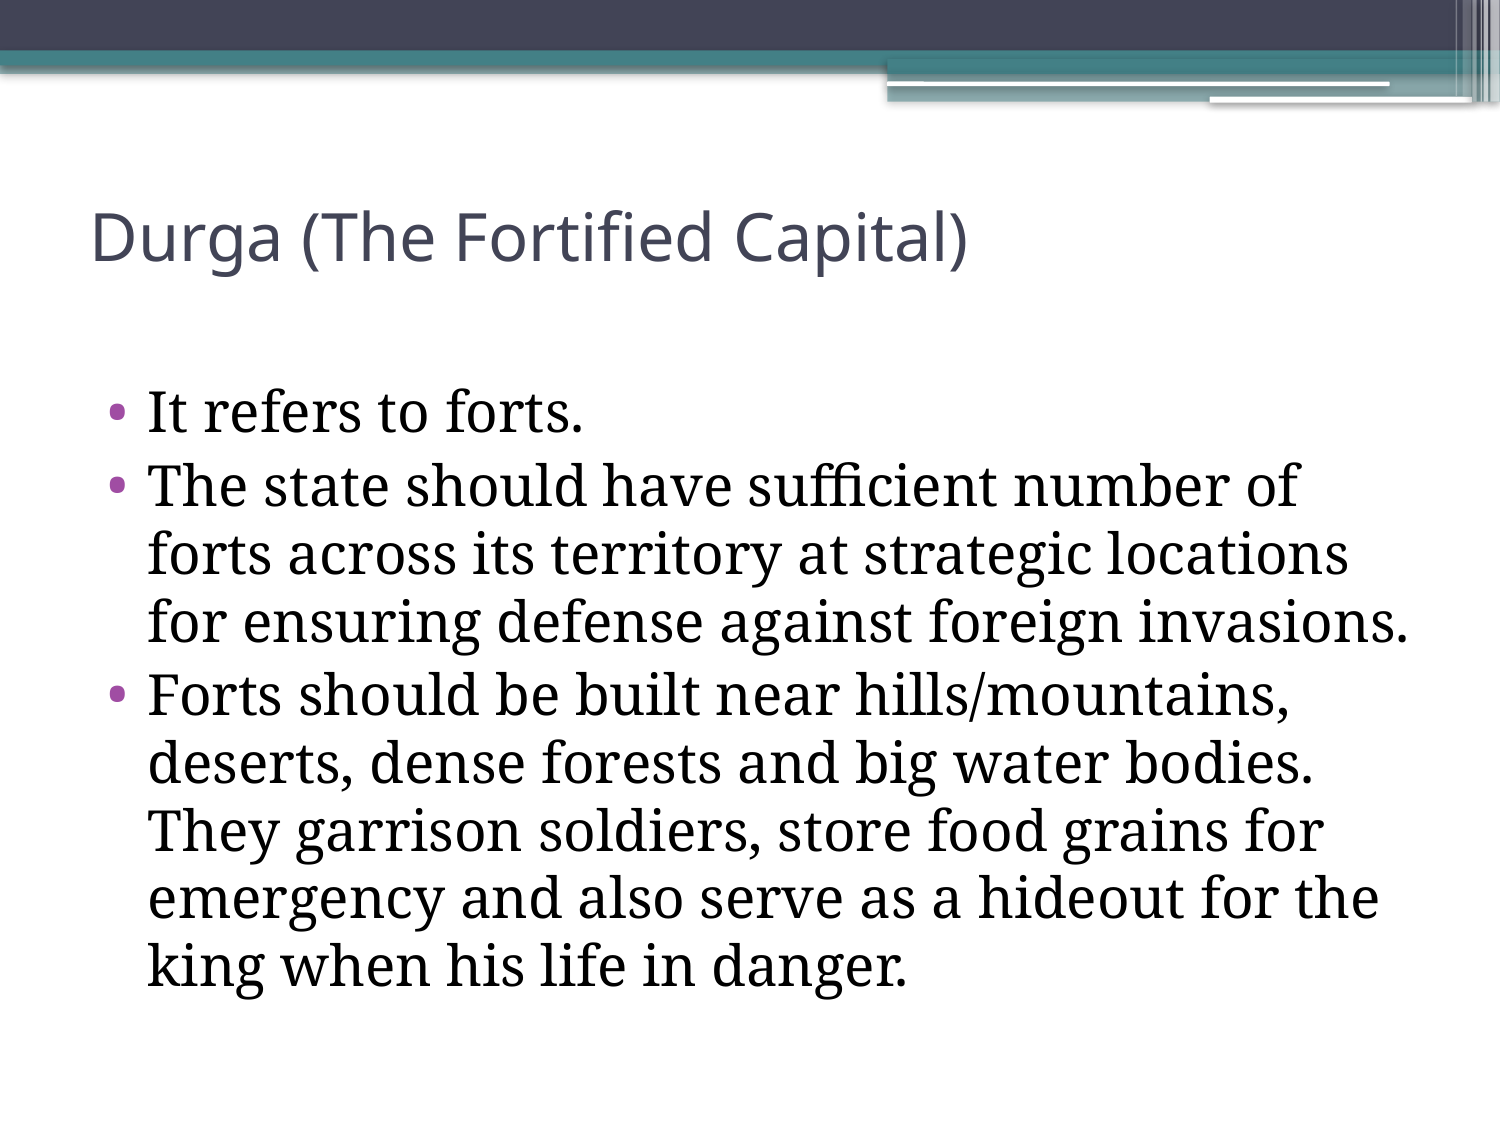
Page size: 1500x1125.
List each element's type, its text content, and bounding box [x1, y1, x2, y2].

title Durga (The Fortified Capital) [75, 187, 1425, 363]
list It refers to forts. The state should have sufficient number of forts across its territory at strategic locations for ensuring defense against foreign invasions. Forts should be built near hills/mountains, deserts, dense forests and big water bodies. They garrison soldiers, store food grains for emergency and also serve as a hideout for the king when his life in danger. [75, 368, 1425, 1079]
